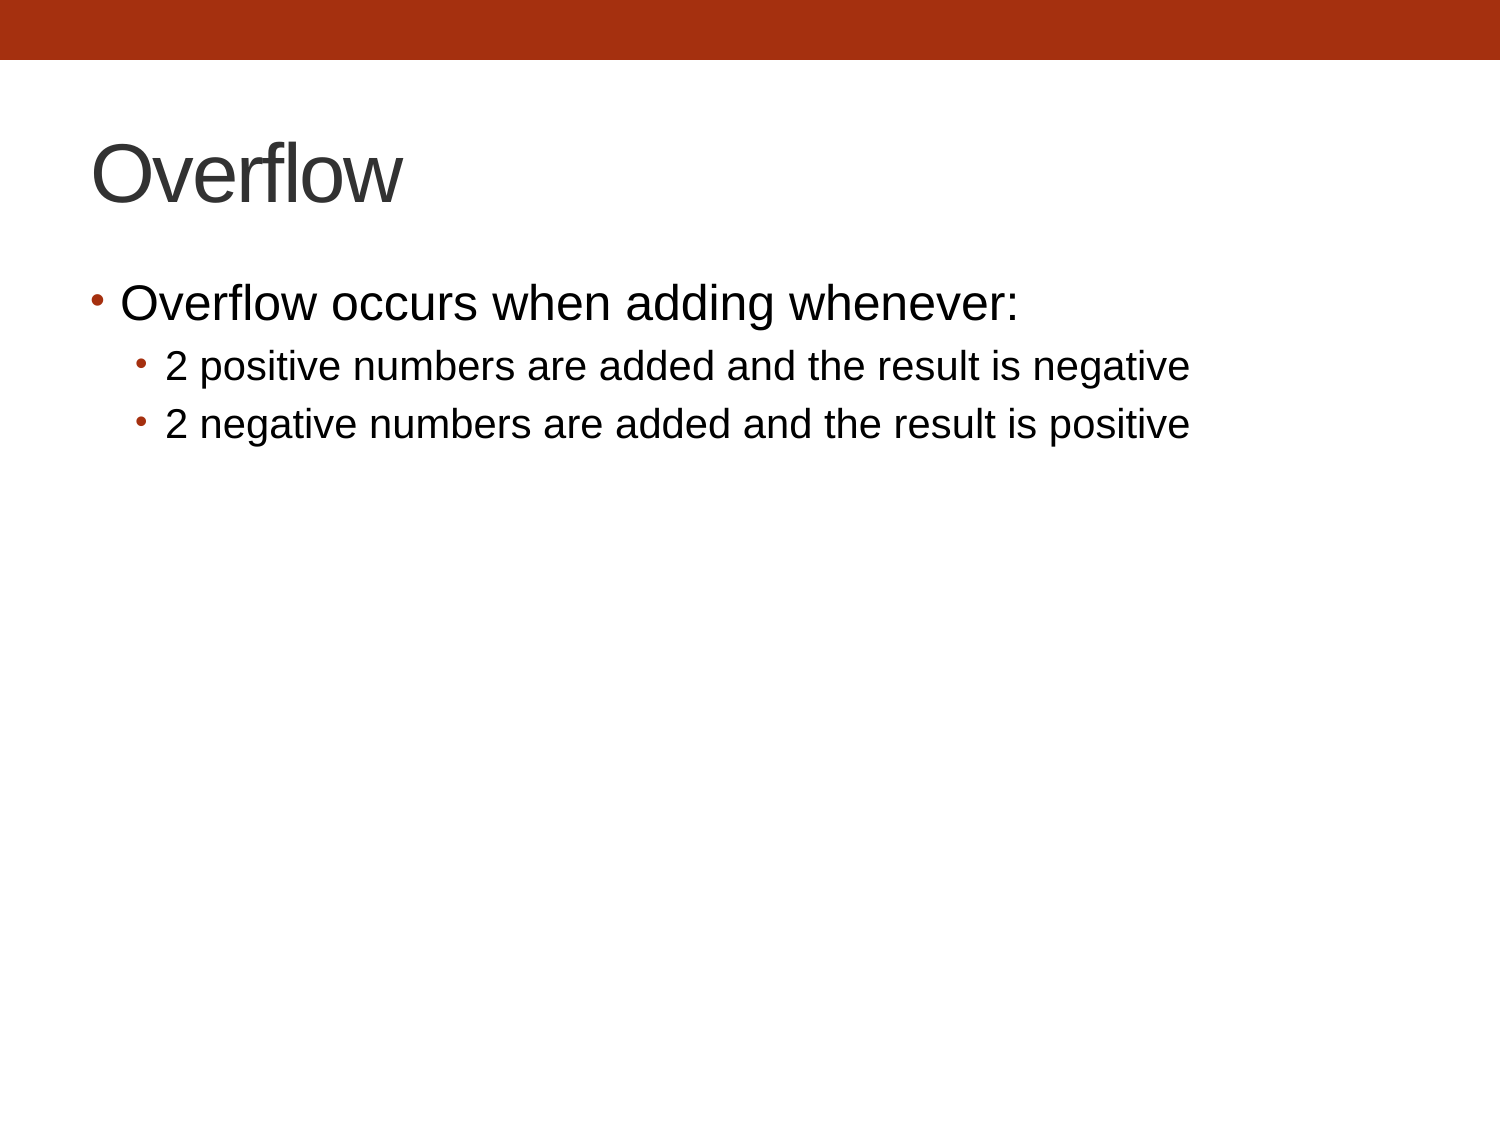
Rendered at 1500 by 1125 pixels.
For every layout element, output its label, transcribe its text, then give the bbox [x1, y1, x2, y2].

list Overflow occurs when adding whenever: 2 positive numbers are added and the result is negative 2 negative numbers are added and the result is positive [75, 262, 1425, 1063]
title Overflow [75, 87, 1425, 250]
